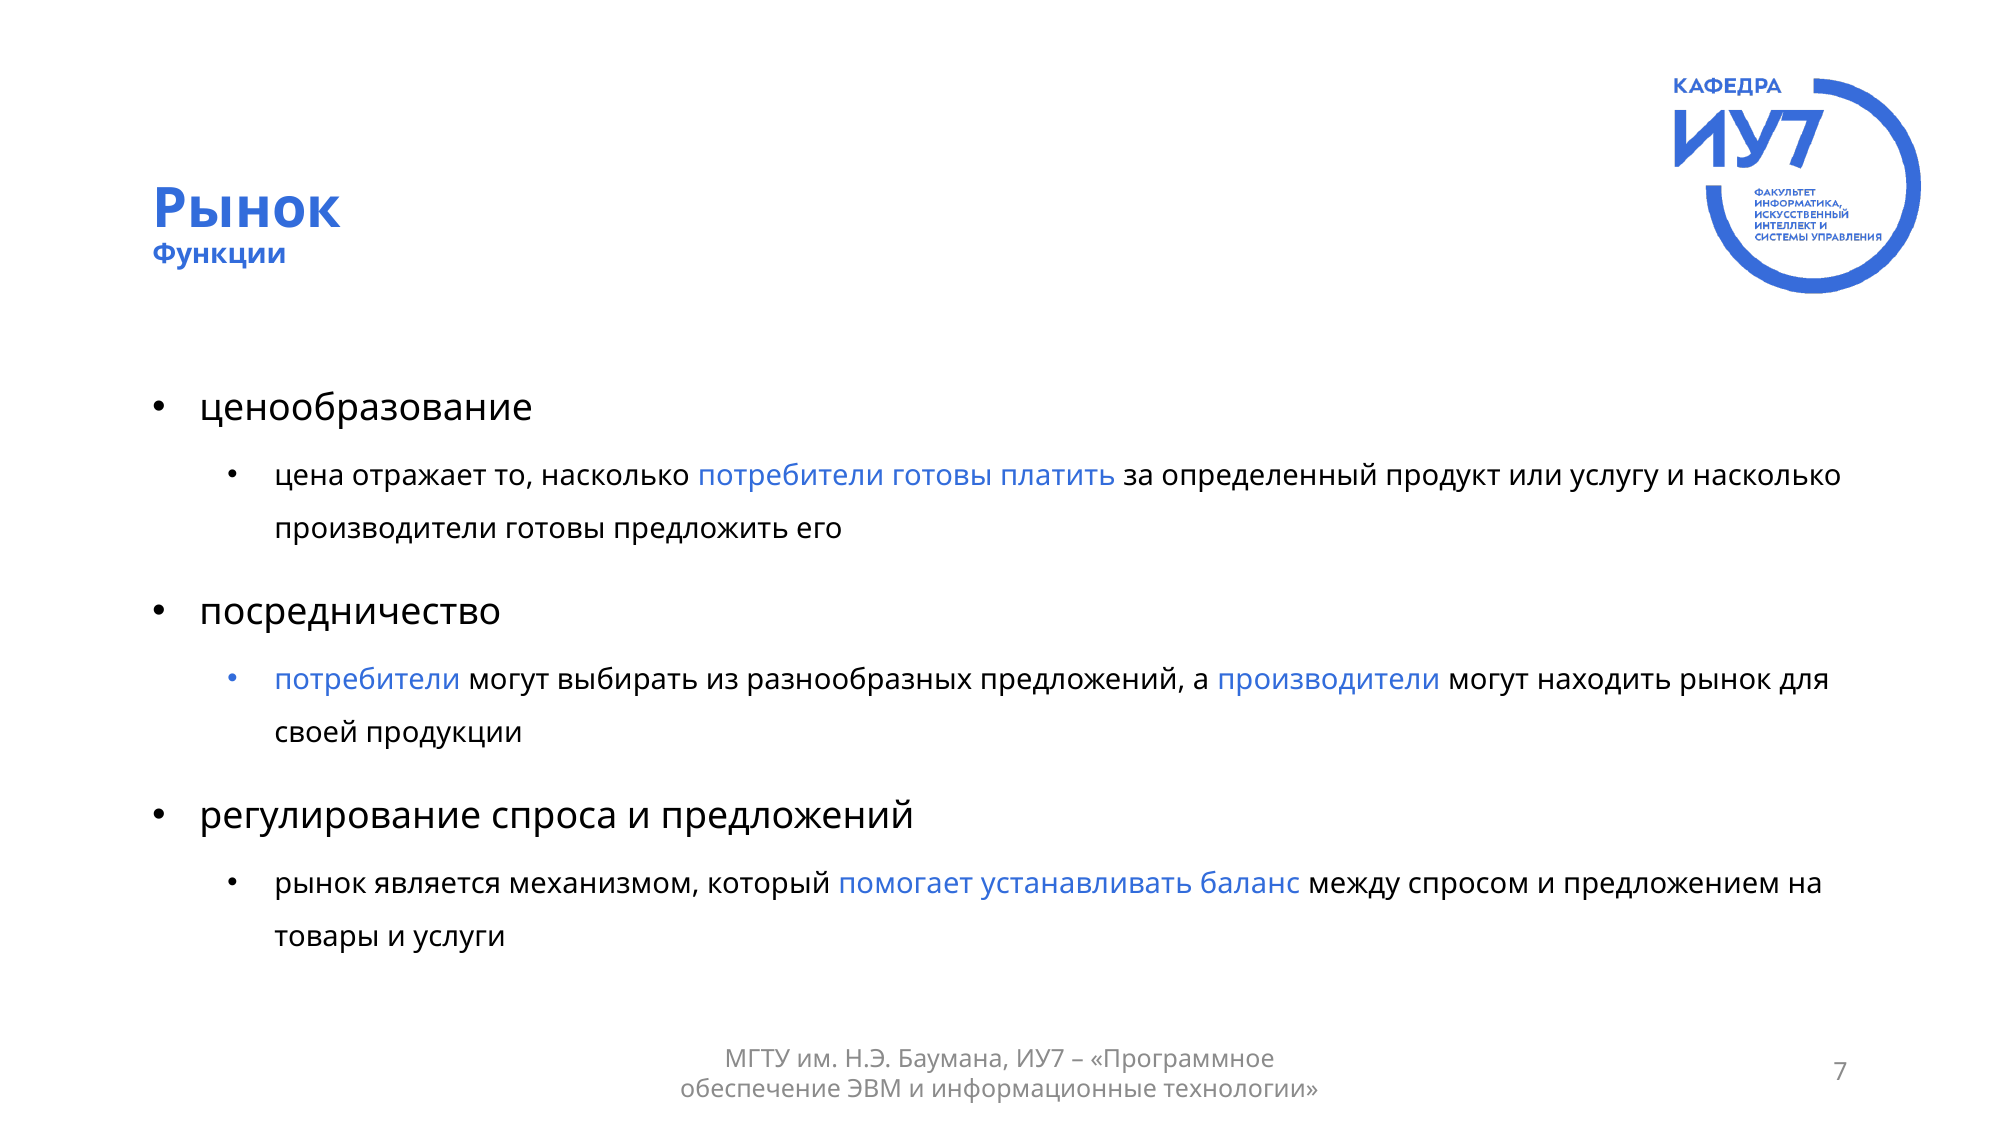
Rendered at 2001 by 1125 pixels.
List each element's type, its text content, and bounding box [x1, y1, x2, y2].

title Рынок Функции [137, 170, 1672, 278]
picture [1672, 59, 1922, 309]
list ценообразование цена отражает то, насколько потребители готовы платить за определенный продукт или услугу и насколько производители готовы предложить его посредничество потребители могут выбирать из разнообразных предложений, а производители могут находить рынок для своей продукции регулирование спроса и предложений рынок является механизмом, который помогает устанавливать баланс между спросом и предложением на товары и услуги [137, 299, 1863, 1014]
footer МГТУ им. Н.Э. Баумана, ИУ7 – «Программное обеспечение ЭВМ и информационные технологии» [662, 1042, 1338, 1103]
slide_number 7 [1412, 1042, 1863, 1103]
